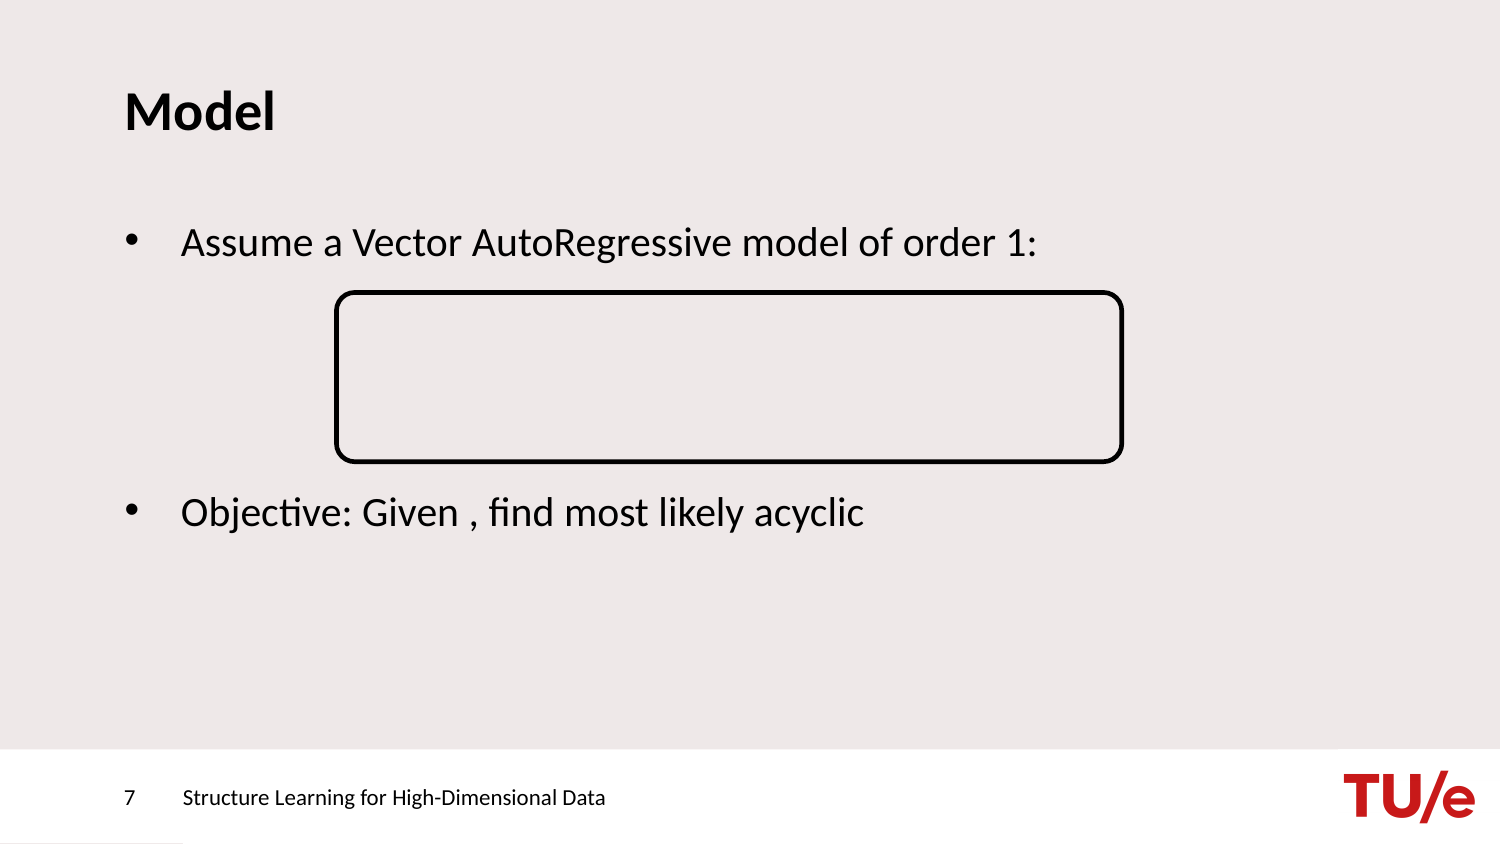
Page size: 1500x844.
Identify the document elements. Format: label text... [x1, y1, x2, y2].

footer Structure Learning for High-Dimensional Data [183, 749, 1339, 844]
picture [1339, 749, 1500, 844]
title Model [124, 85, 1397, 174]
text_box [334, 290, 1124, 464]
slide_number 7 [0, 749, 183, 844]
